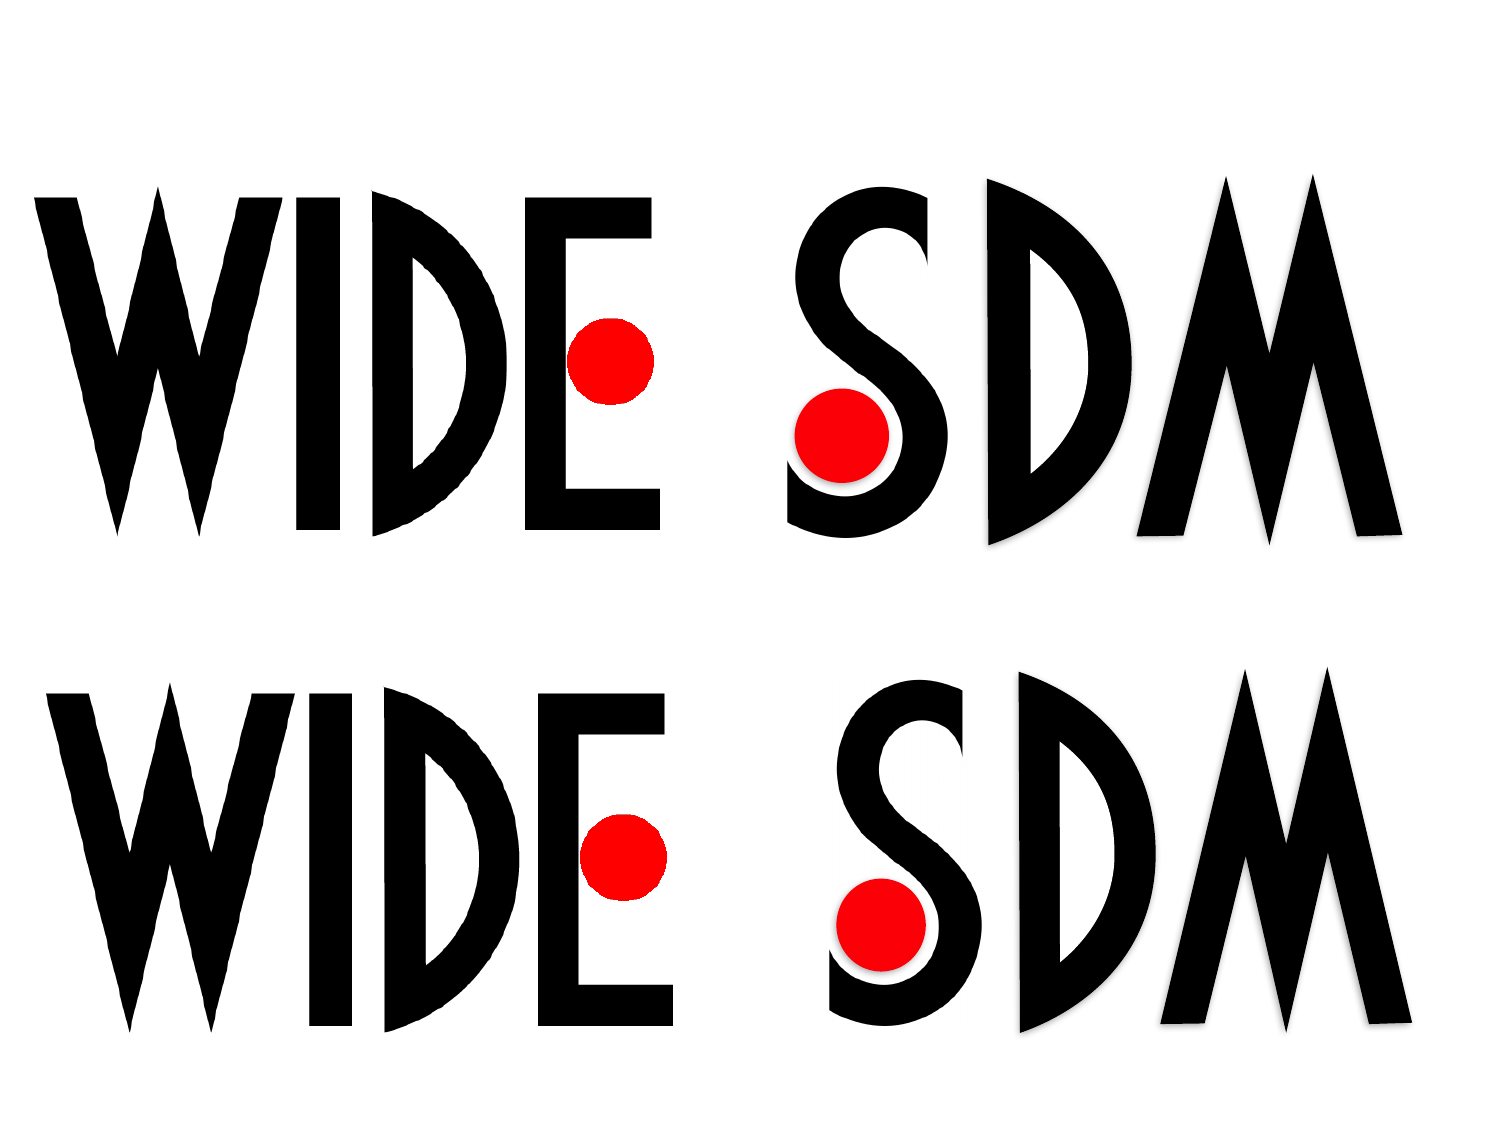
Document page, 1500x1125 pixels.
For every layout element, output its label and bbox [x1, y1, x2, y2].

text_box [784, 173, 1403, 546]
picture [0, 184, 730, 537]
text_box [827, 666, 1413, 1034]
picture [12, 681, 743, 1034]
